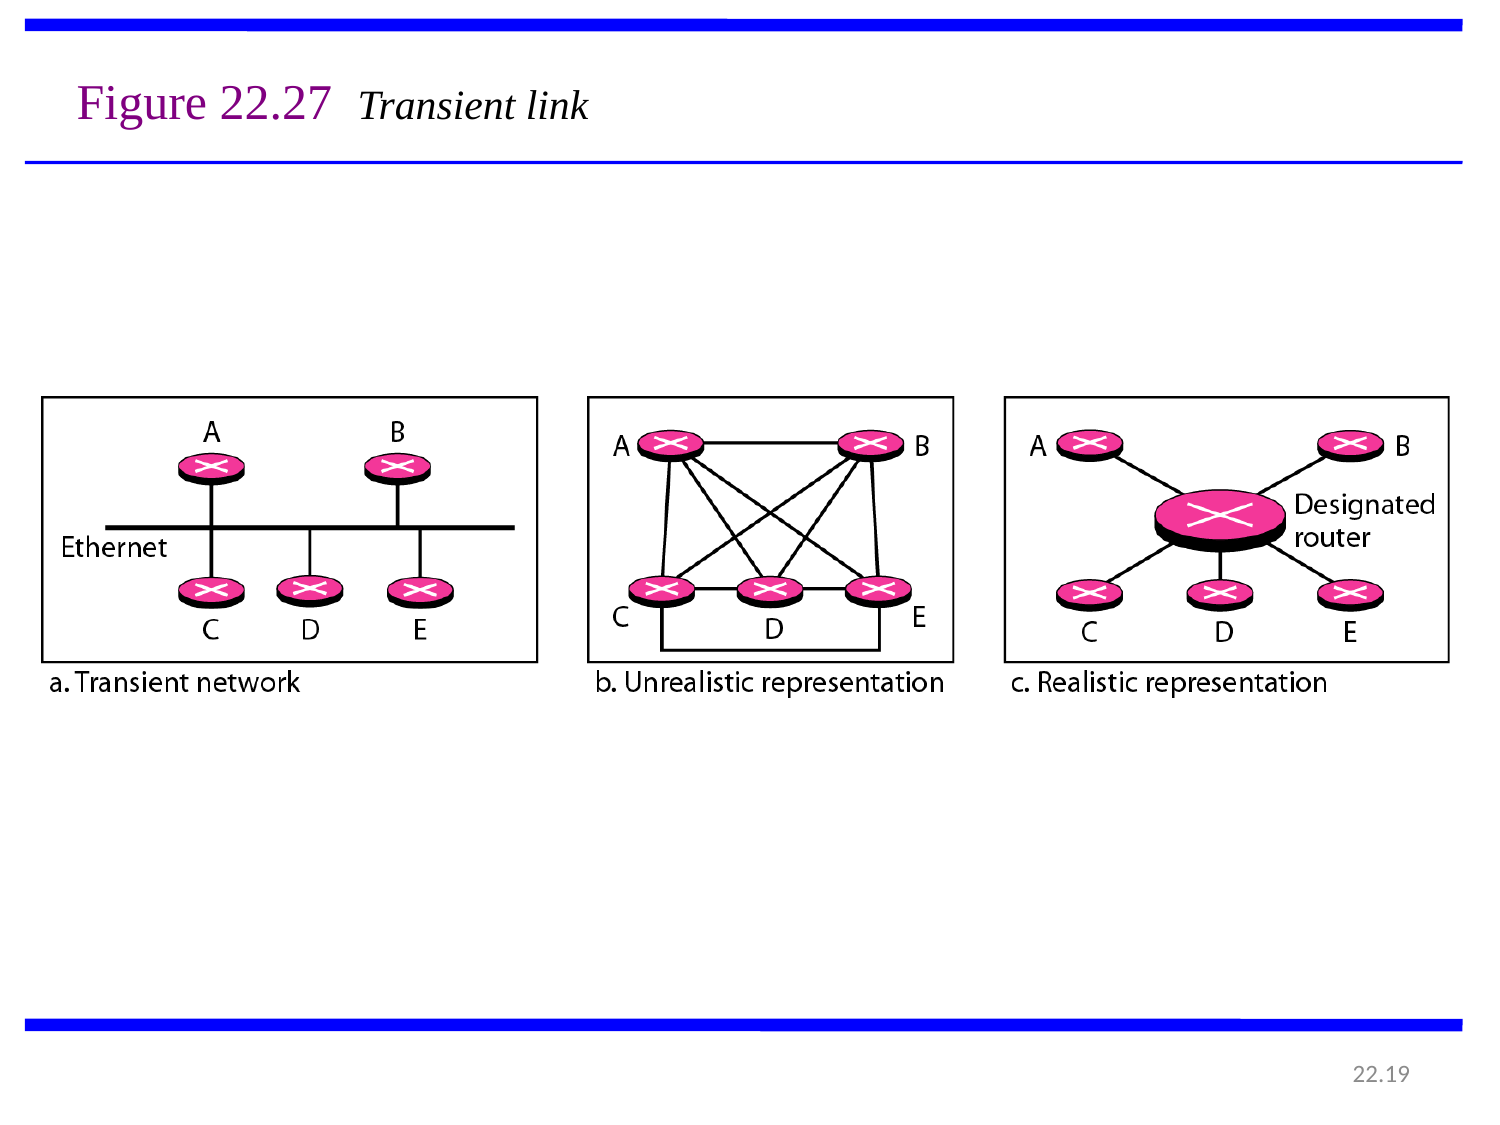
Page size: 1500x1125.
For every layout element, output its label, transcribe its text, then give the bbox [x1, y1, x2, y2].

picture [41, 396, 1451, 701]
text_box Figure 22.27 Transient link [61, 62, 604, 138]
slide_number 22.19 [1074, 1042, 1425, 1103]
